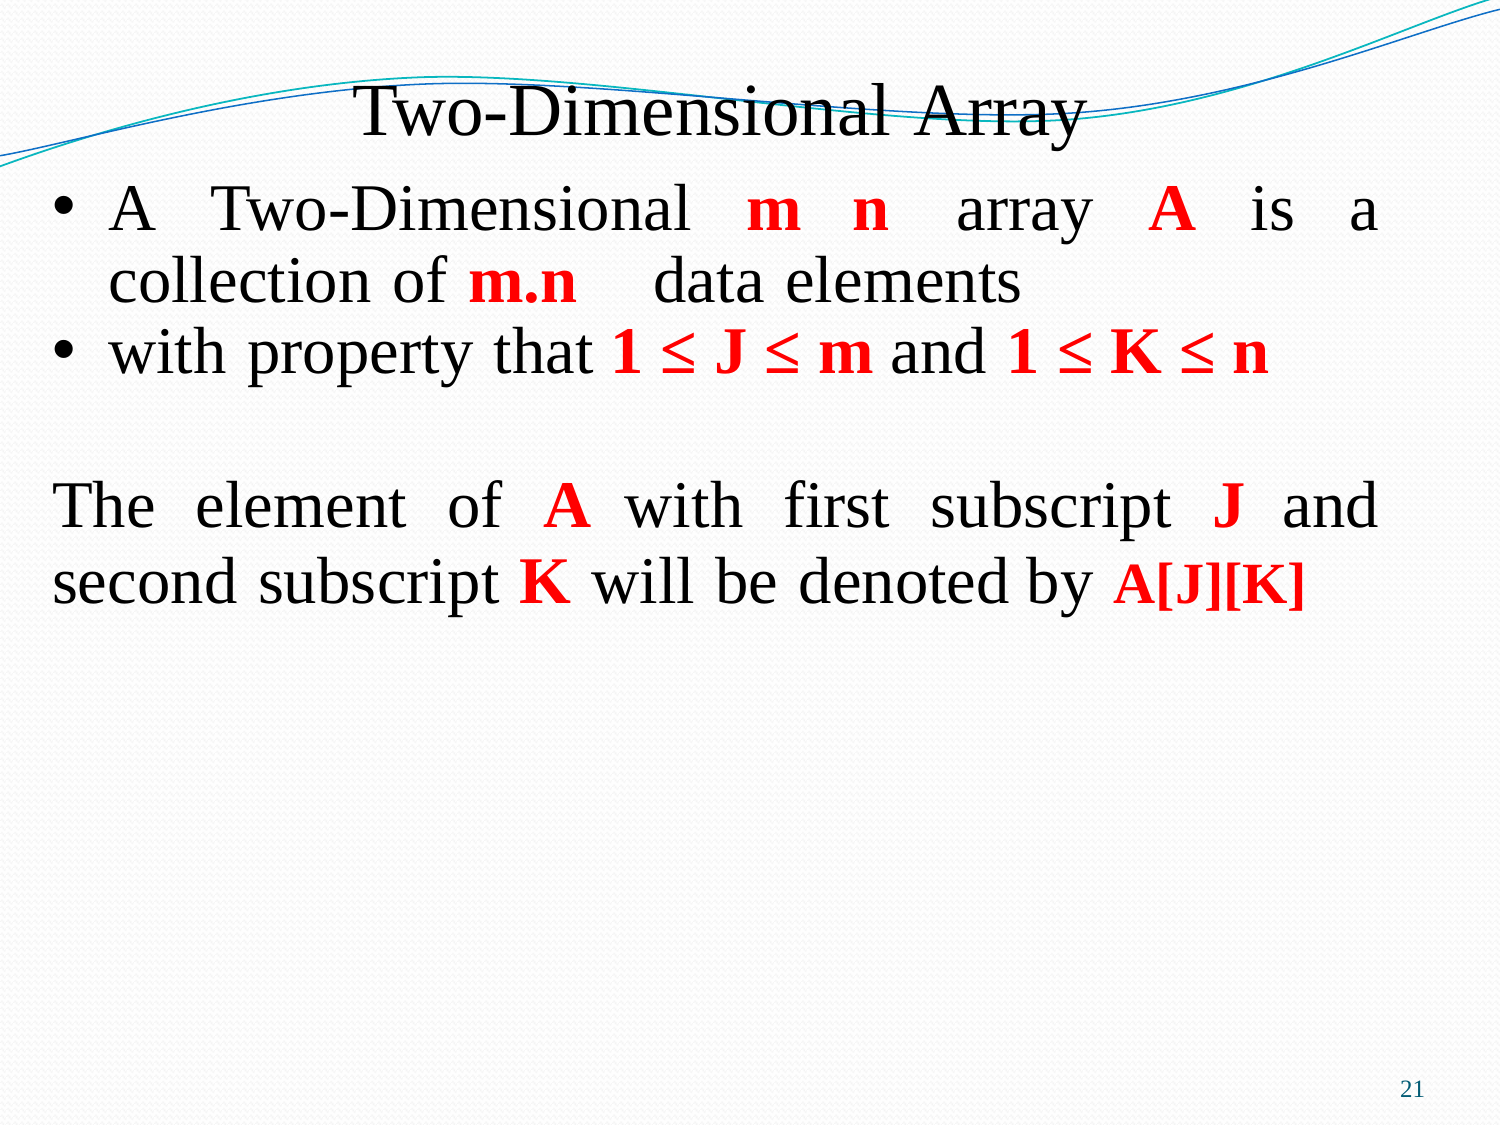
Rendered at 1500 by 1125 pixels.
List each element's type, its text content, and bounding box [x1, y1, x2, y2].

text_box Two-Dimensional Array [350, 60, 1164, 151]
slide_number 21 [1299, 450, 1425, 1103]
